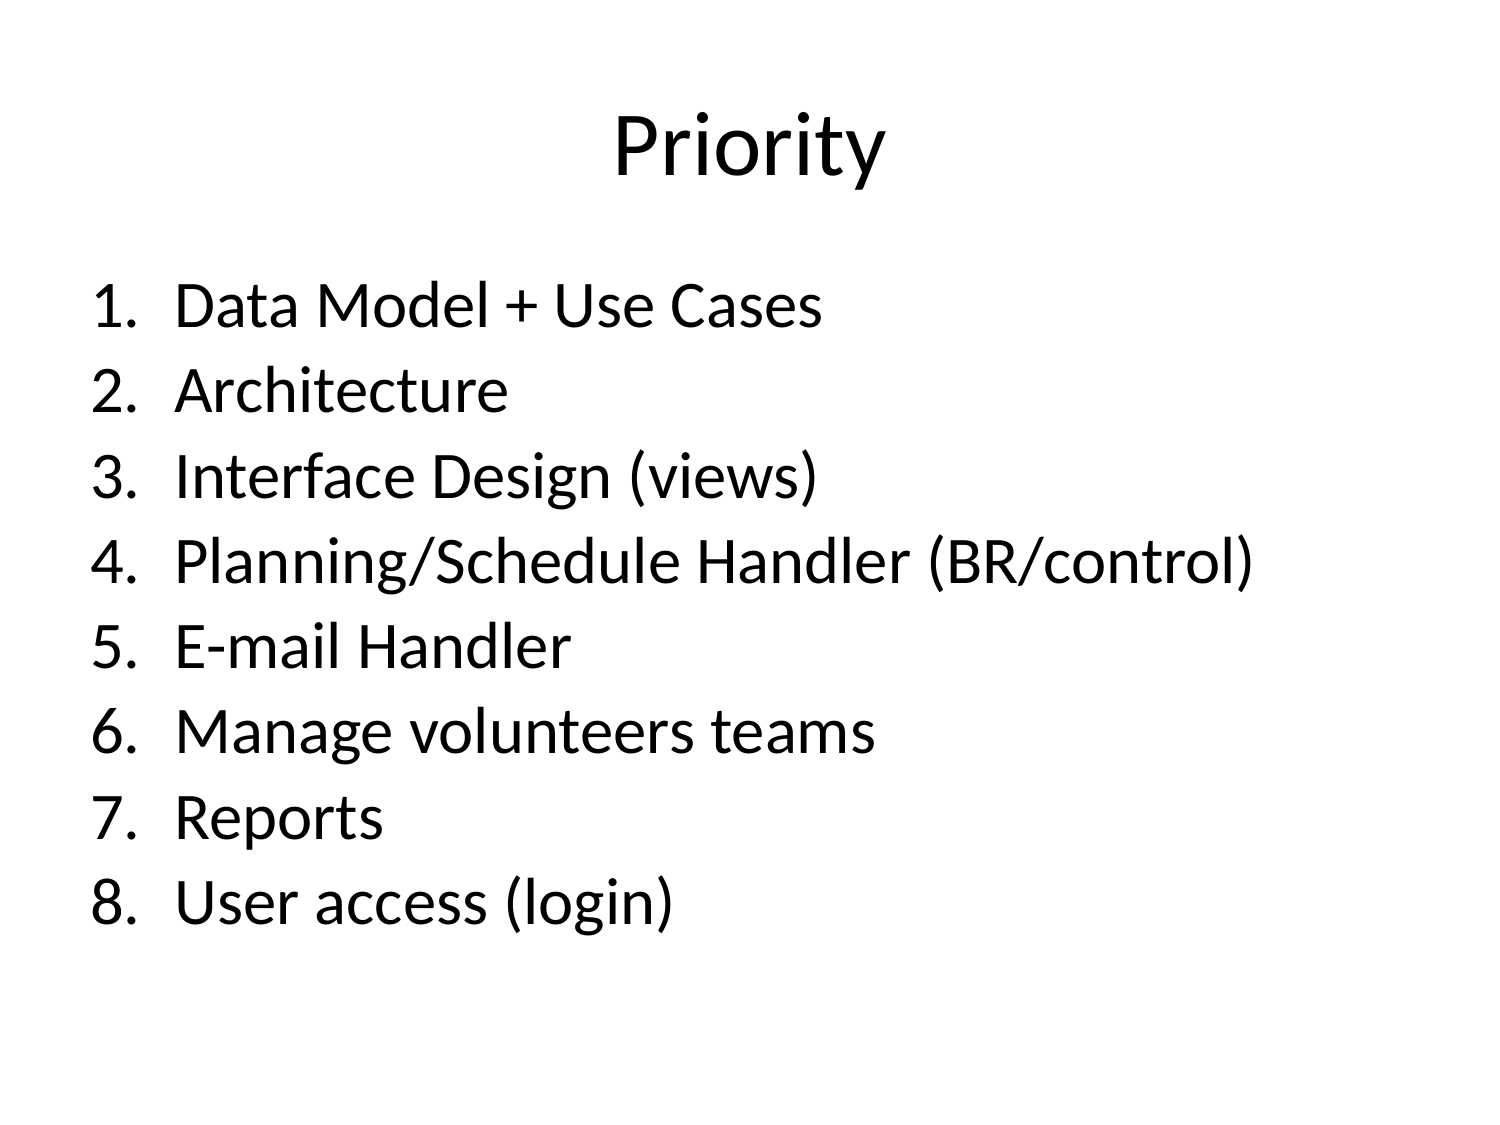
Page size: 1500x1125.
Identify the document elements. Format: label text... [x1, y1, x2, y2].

list Data Model + Use Cases Architecture Interface Design (views) Planning/Schedule Handler (BR/control) E-mail Handler Manage volunteers teams Reports User access (login) [75, 262, 1425, 1005]
title Priority [75, 45, 1425, 233]
